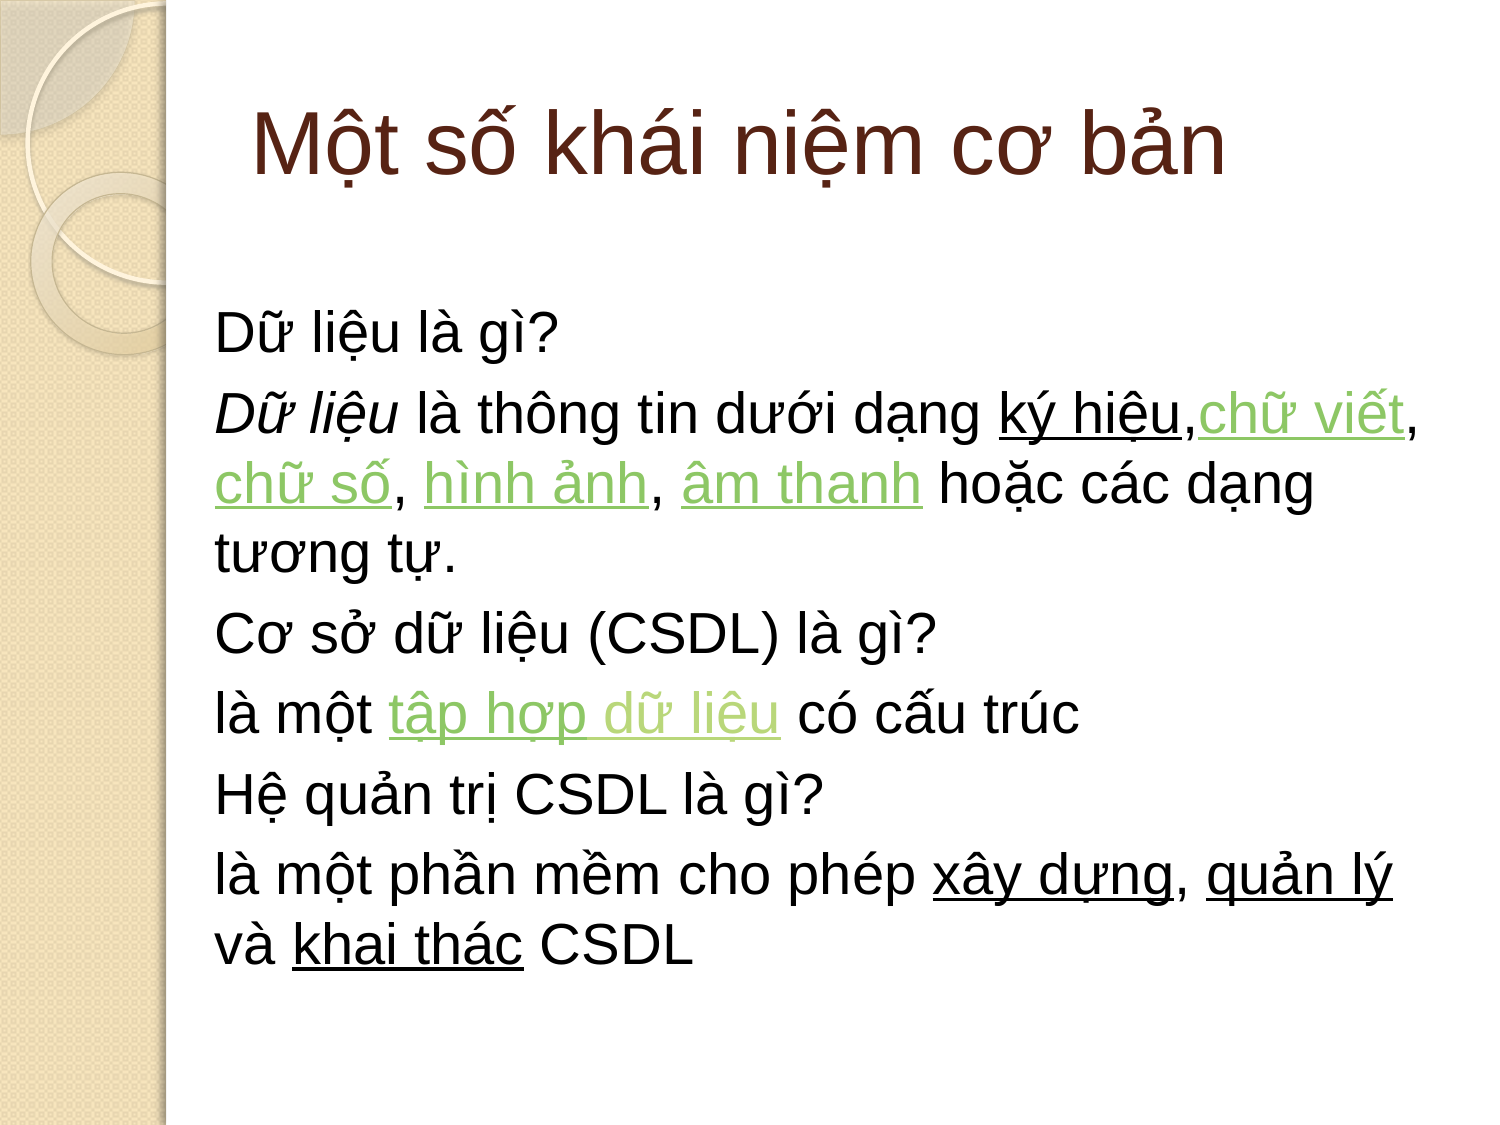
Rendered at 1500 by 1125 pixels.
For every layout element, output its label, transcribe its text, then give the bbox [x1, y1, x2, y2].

title Một số khái niệm cơ bản [235, 45, 1466, 233]
list Dữ liệu là gì? Dữ liệu là thông tin dưới dạng ký hiệu,chữ viết, chữ số, hình ảnh, âm thanh hoặc các dạng tương tự. Cơ sở dữ liệu (CSDL) là gì? là một tập hợp dữ liệu có cấu trúc Hệ quản trị CSDL là gì? là một phần mềm cho phép xây dựng, quản lý và khai thác CSDL [200, 287, 1462, 988]
